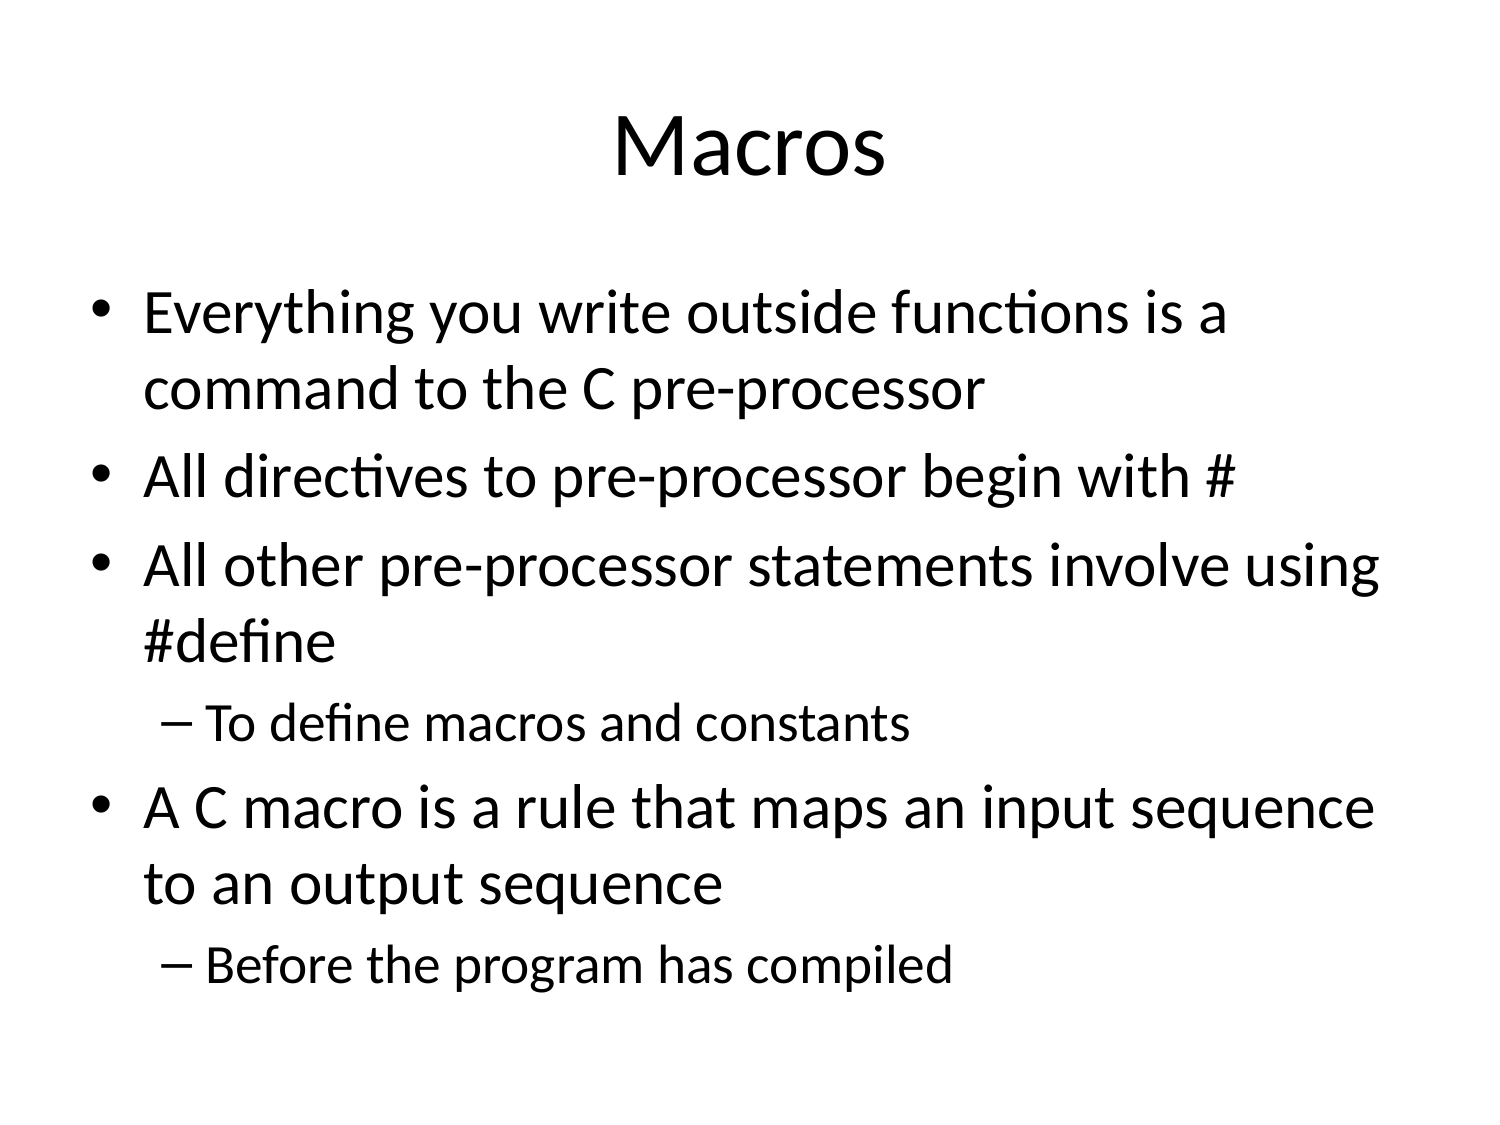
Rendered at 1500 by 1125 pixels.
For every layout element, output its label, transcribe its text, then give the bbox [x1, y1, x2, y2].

list Everything you write outside functions is a command to the C pre-processor All directives to pre-processor begin with # All other pre-processor statements involve using #define To define macros and constants A C macro is a rule that maps an input sequence to an output sequence Before the program has compiled [75, 262, 1425, 1005]
title Macros [75, 45, 1425, 233]
